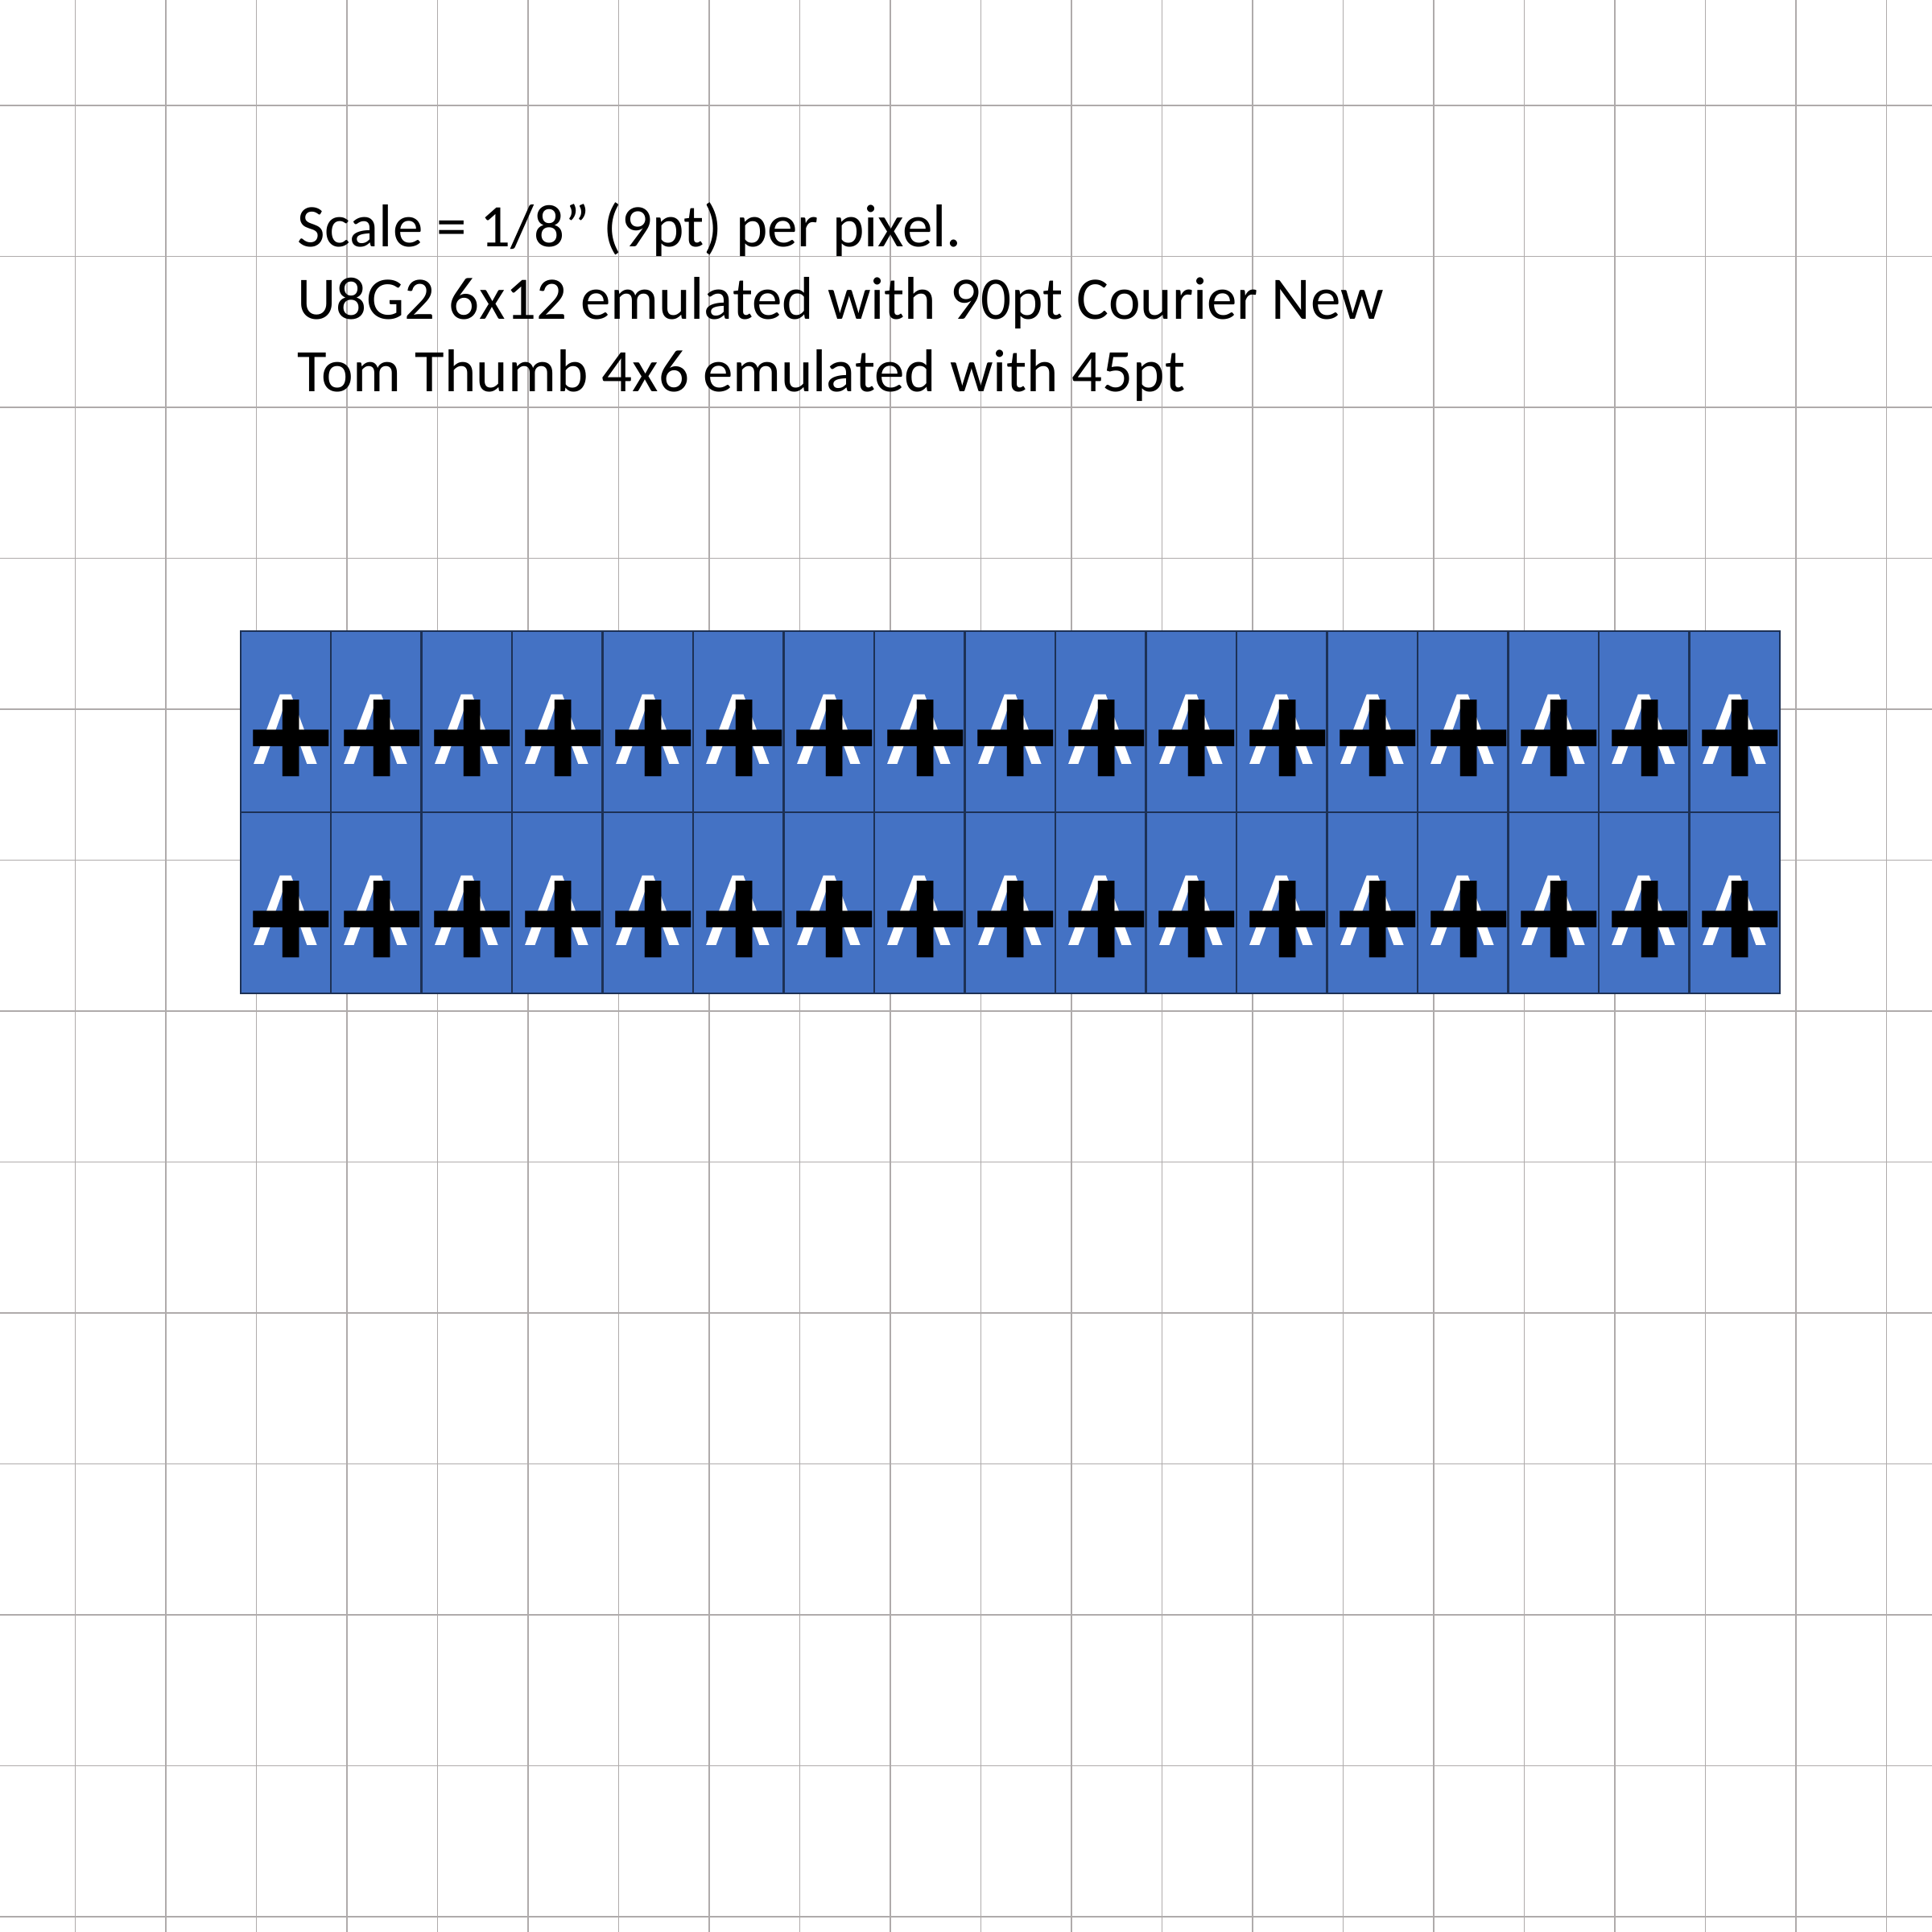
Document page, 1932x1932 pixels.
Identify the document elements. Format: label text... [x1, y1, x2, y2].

text_box Scale = 1/8” (9pt) per pixel. U8G2 6x12 emulated with 90pt Courier New Tom Thumb 4x6 emulated with 45pt [285, 180, 1479, 411]
text_box +++++++++++++++++ +++++++++++++++++ [233, 631, 1798, 1005]
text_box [240, 631, 1781, 994]
